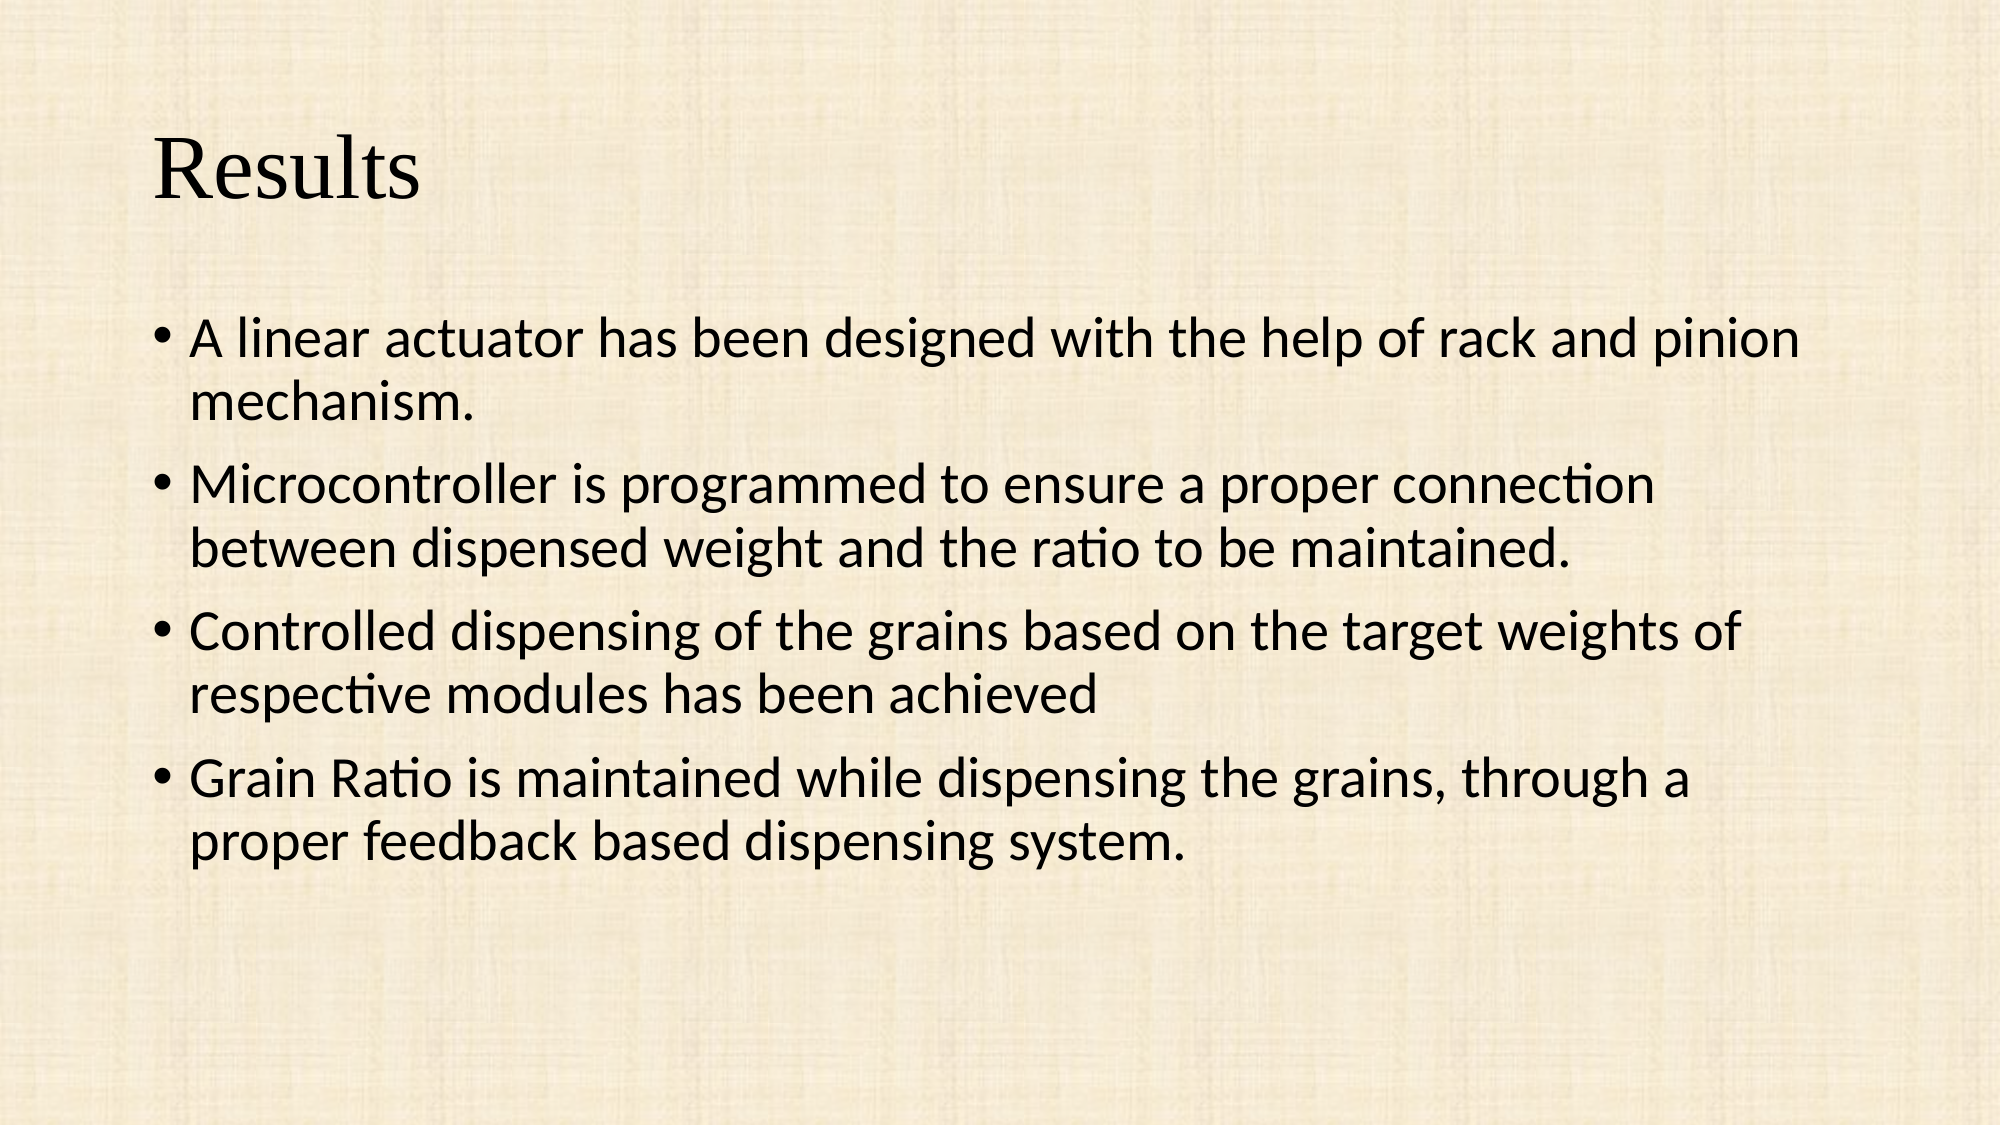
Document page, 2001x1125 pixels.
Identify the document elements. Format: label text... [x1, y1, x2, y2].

title Results [137, 59, 1863, 278]
list A linear actuator has been designed with the help of rack and pinion mechanism. Microcontroller is programmed to ensure a proper connection between dispensed weight and the ratio to be maintained. Controlled dispensing of the grains based on the target weights of respective modules has been achieved Grain Ratio is maintained while dispensing the grains, through a proper feedback based dispensing system. [137, 299, 1863, 1014]
